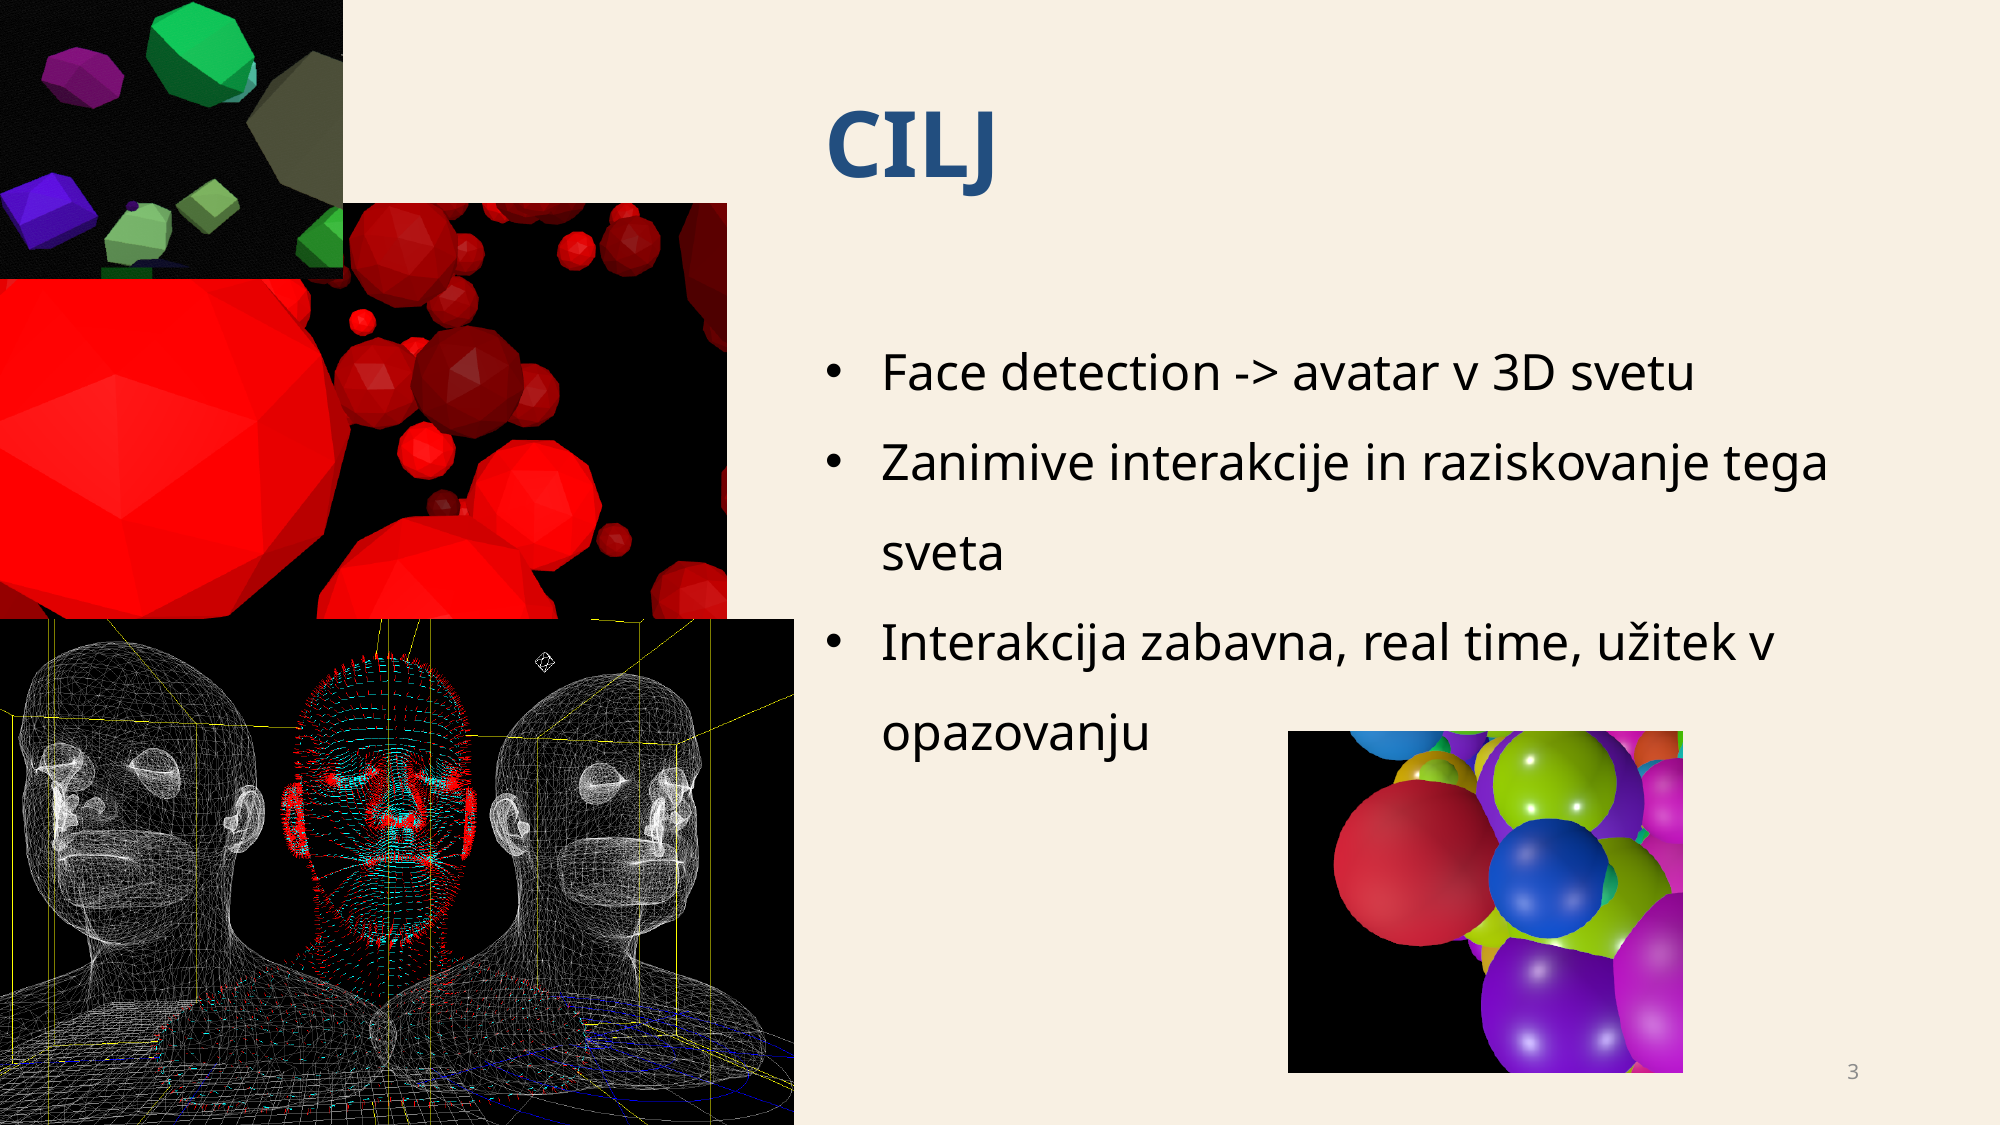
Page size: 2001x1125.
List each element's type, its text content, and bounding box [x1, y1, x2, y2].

picture [0, 0, 794, 1125]
picture [1288, 731, 1683, 1073]
slide_number 3 [1799, 1042, 1875, 1103]
title Cilj [809, 70, 1850, 206]
list Face detection -> avatar v 3D svetu Zanimive interakcije in raziskovanje tega sveta Interakcija zabavna, real time, užitek v opazovanju [810, 303, 1850, 980]
